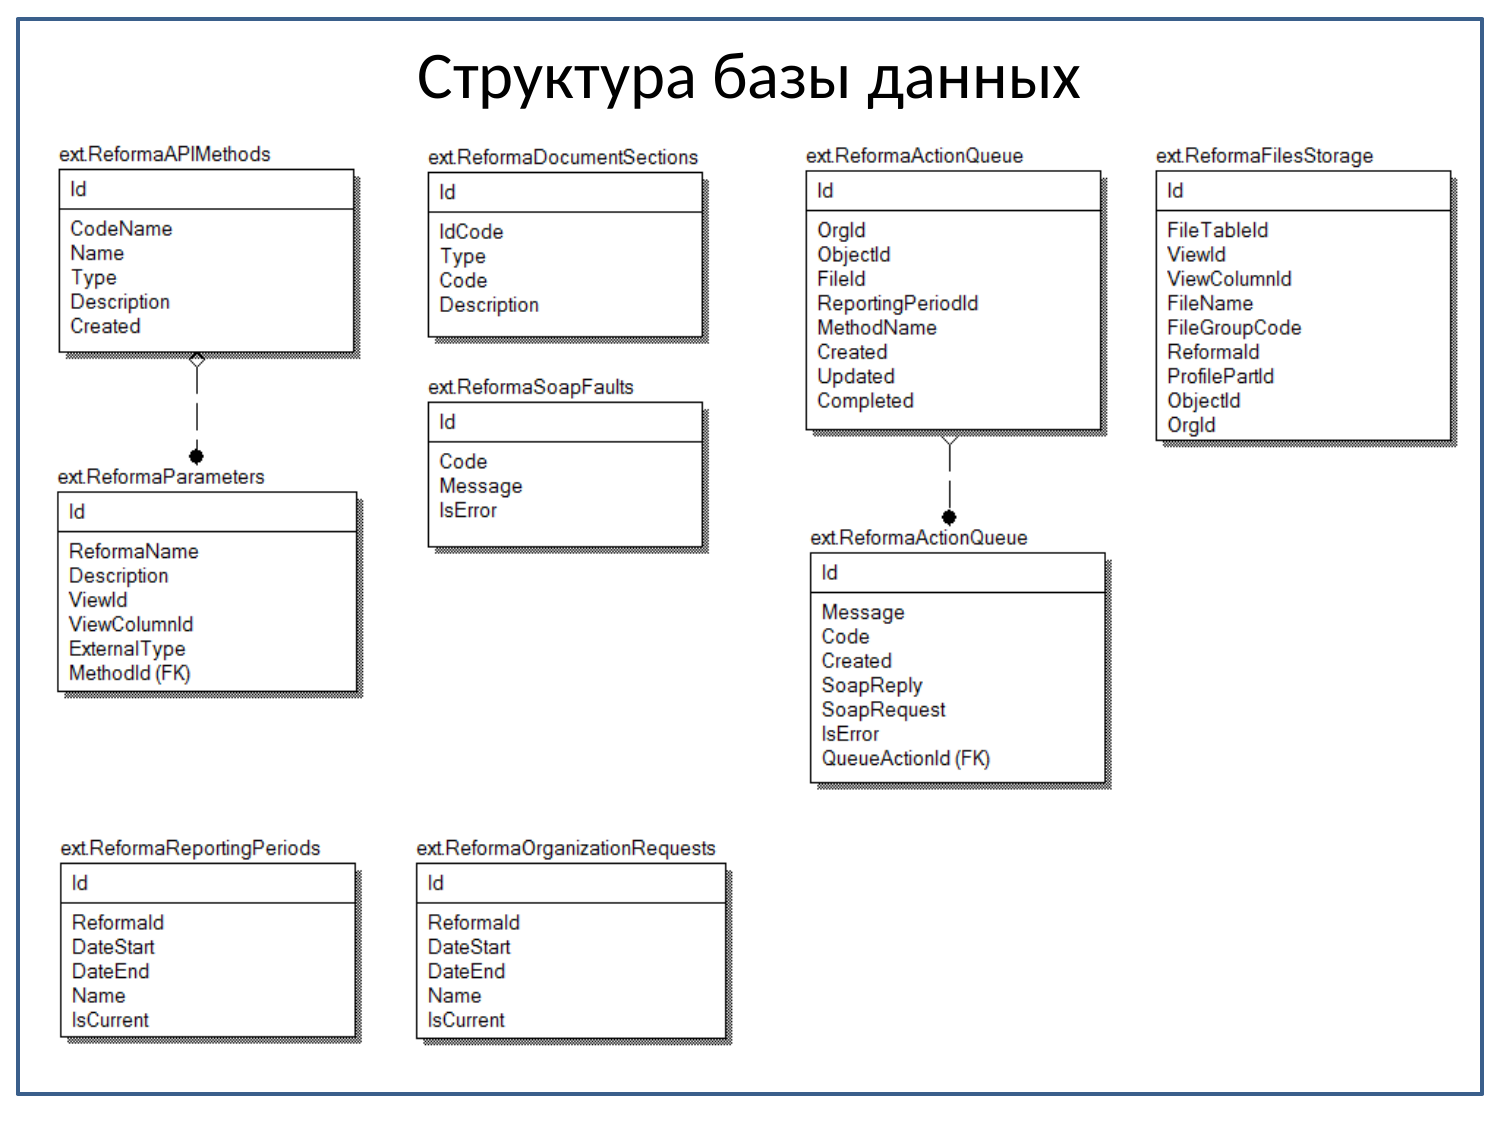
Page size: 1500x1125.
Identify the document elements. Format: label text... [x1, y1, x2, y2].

text_box Структура базы данных [74, 19, 1425, 126]
text_box [16, 17, 1484, 1096]
picture [52, 136, 1459, 1047]
